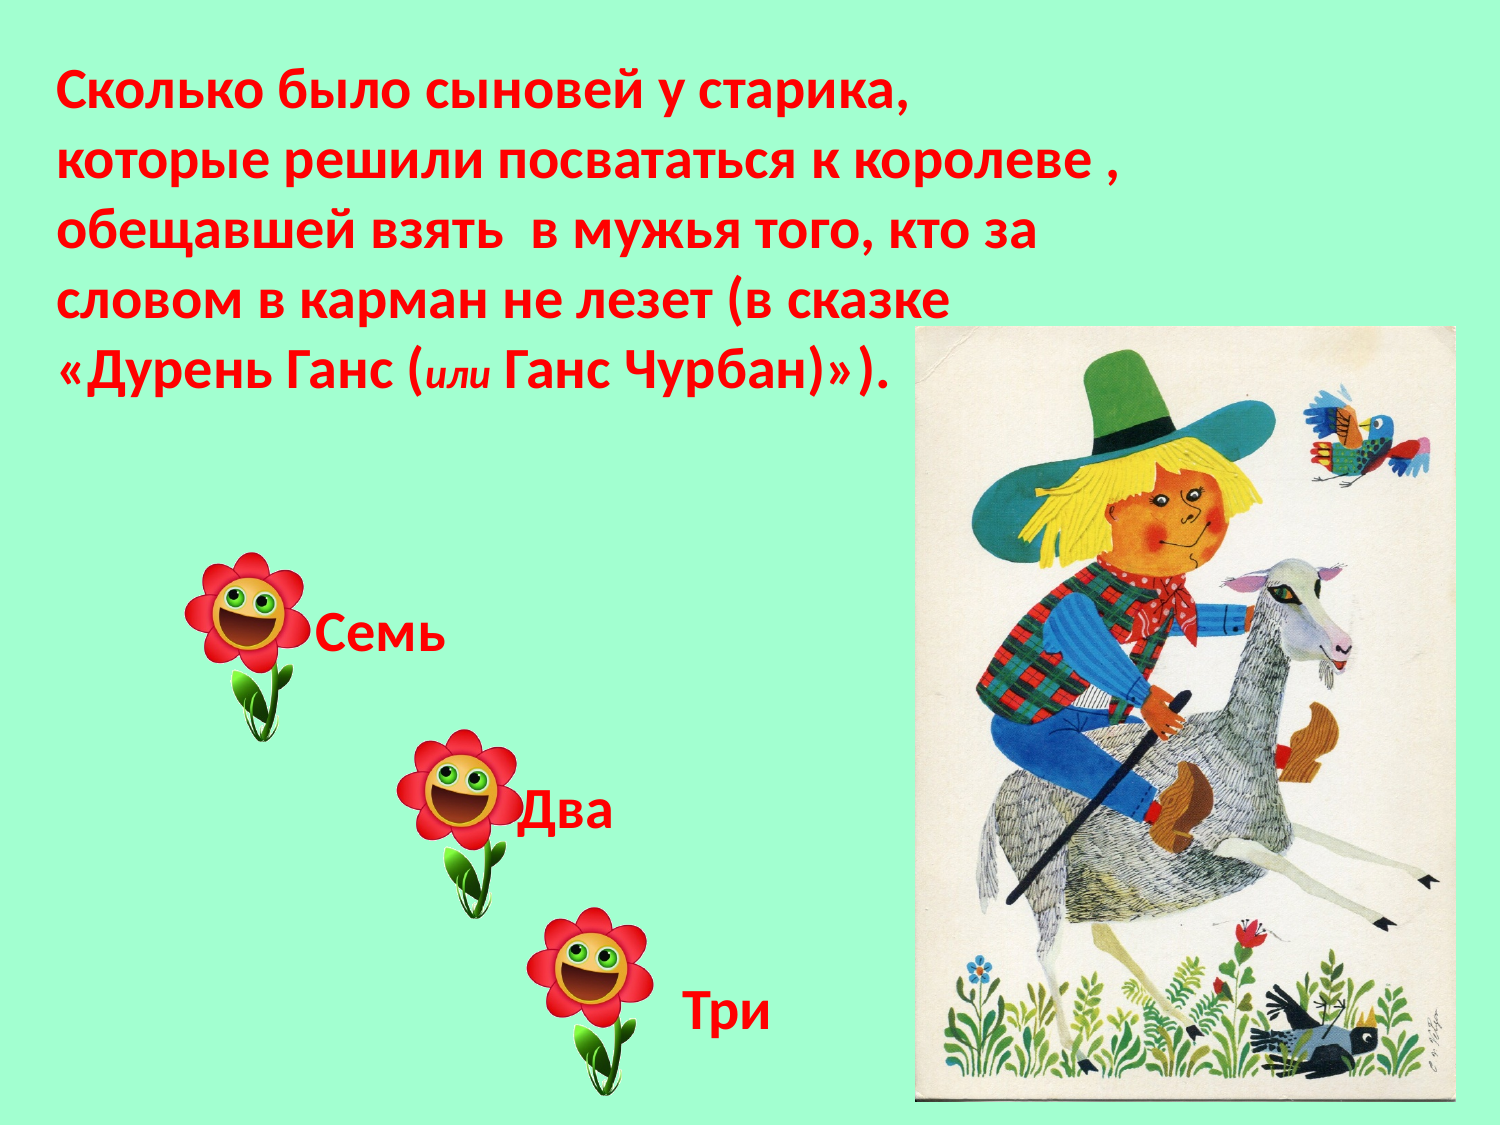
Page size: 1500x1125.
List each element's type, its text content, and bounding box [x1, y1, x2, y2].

text_box Два [529, 763, 630, 848]
picture [182, 550, 314, 742]
text_box Семь [317, 586, 467, 671]
picture [395, 727, 656, 1096]
picture [915, 325, 1456, 1102]
text_box Три [668, 964, 788, 1049]
text_box Сколько было сыновей у старика, которые решили посвататься к королеве , обещавшей взять в мужья того, кто за словом в карман не лезет (в сказке «Дурень Ганс (или Ганс Чурбан)»). [41, 42, 1140, 408]
